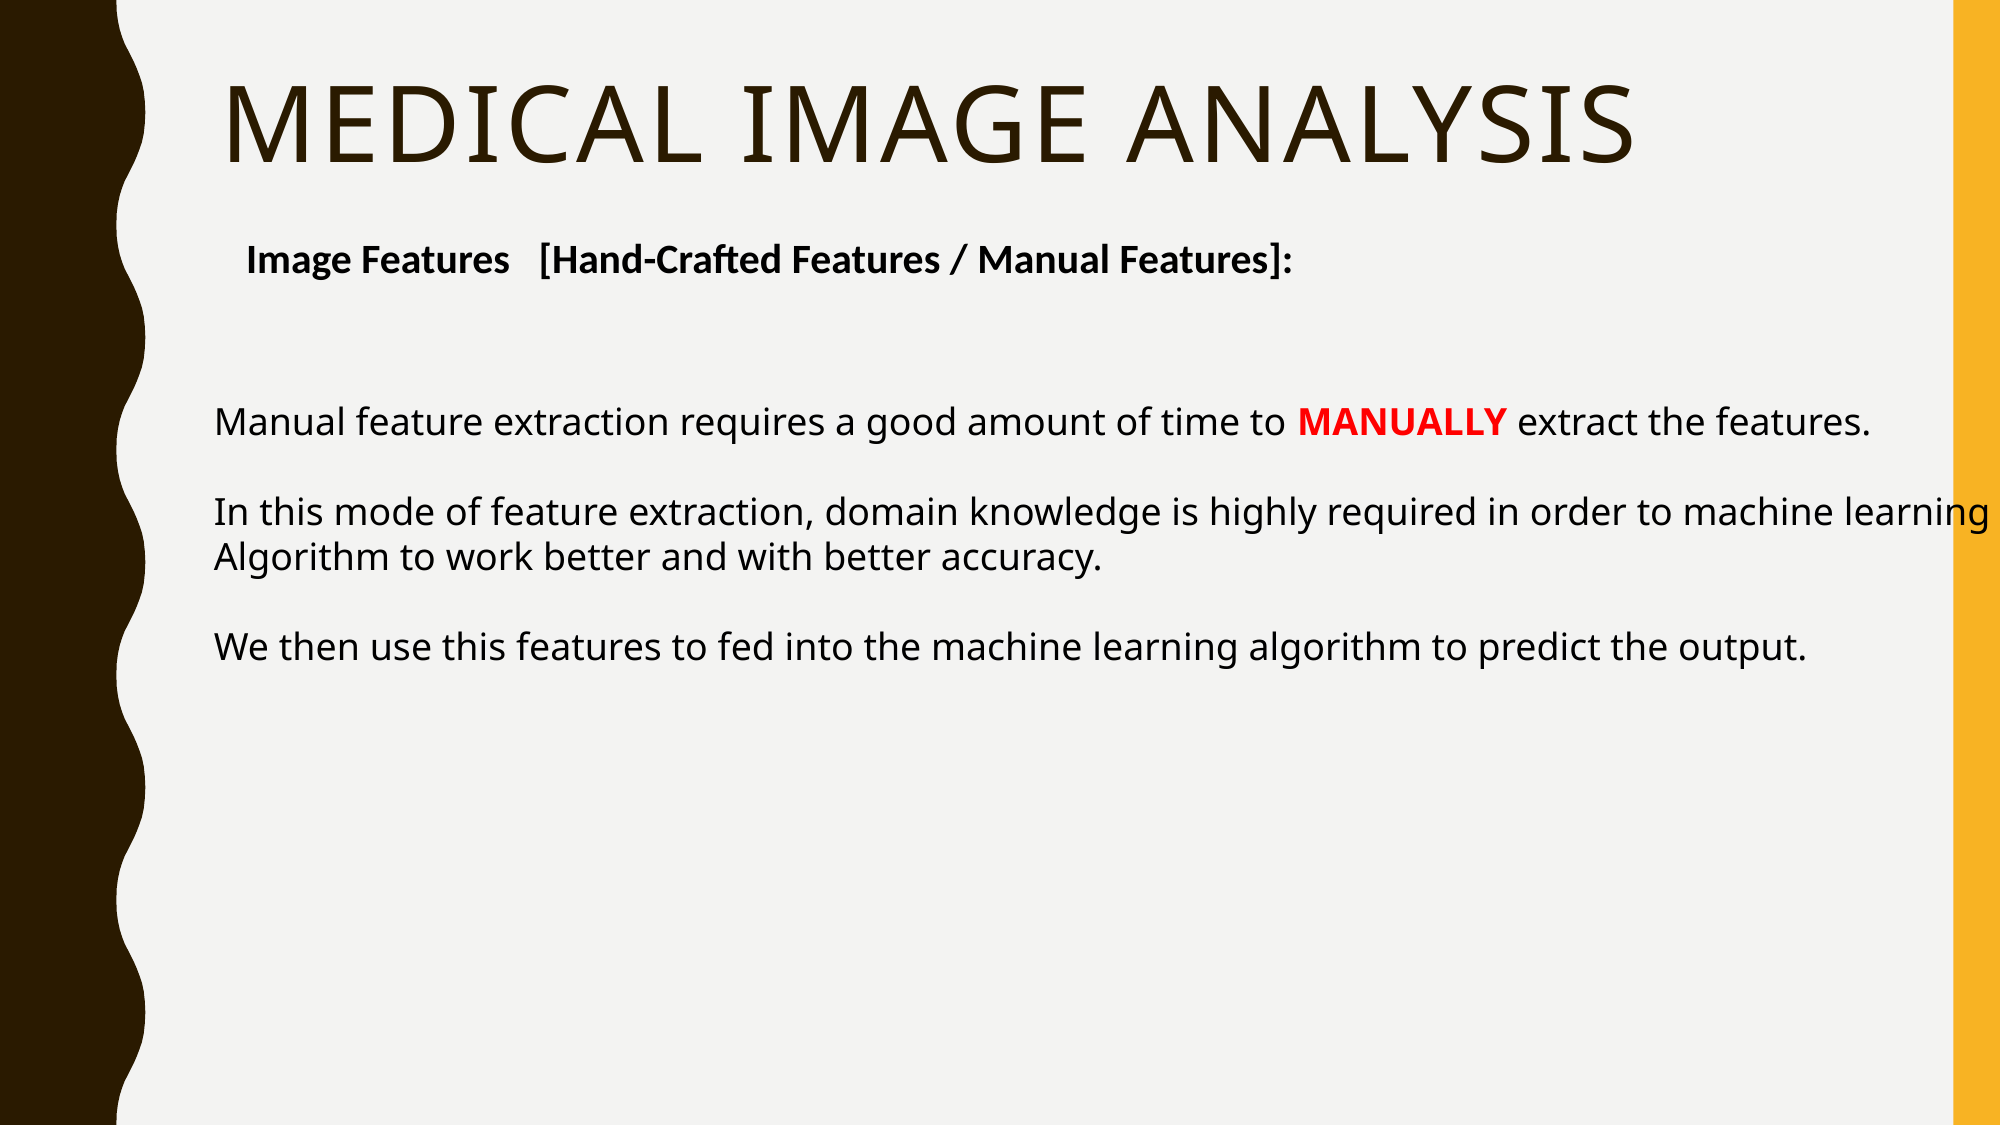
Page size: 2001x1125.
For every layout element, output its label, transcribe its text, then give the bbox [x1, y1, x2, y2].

text_box Manual feature extraction requires a good amount of time to MANUALLY extract the features. In this mode of feature extraction, domain knowledge is highly required in order to machine learning Algorithm to work better and with better accuracy. We then use this features to fed into the machine learning algorithm to predict the output. [199, 390, 2000, 676]
title medical Image Analysis [205, 62, 1875, 308]
text_box Image Features [Hand-Crafted Features / Manual Features]: [231, 221, 1549, 290]
